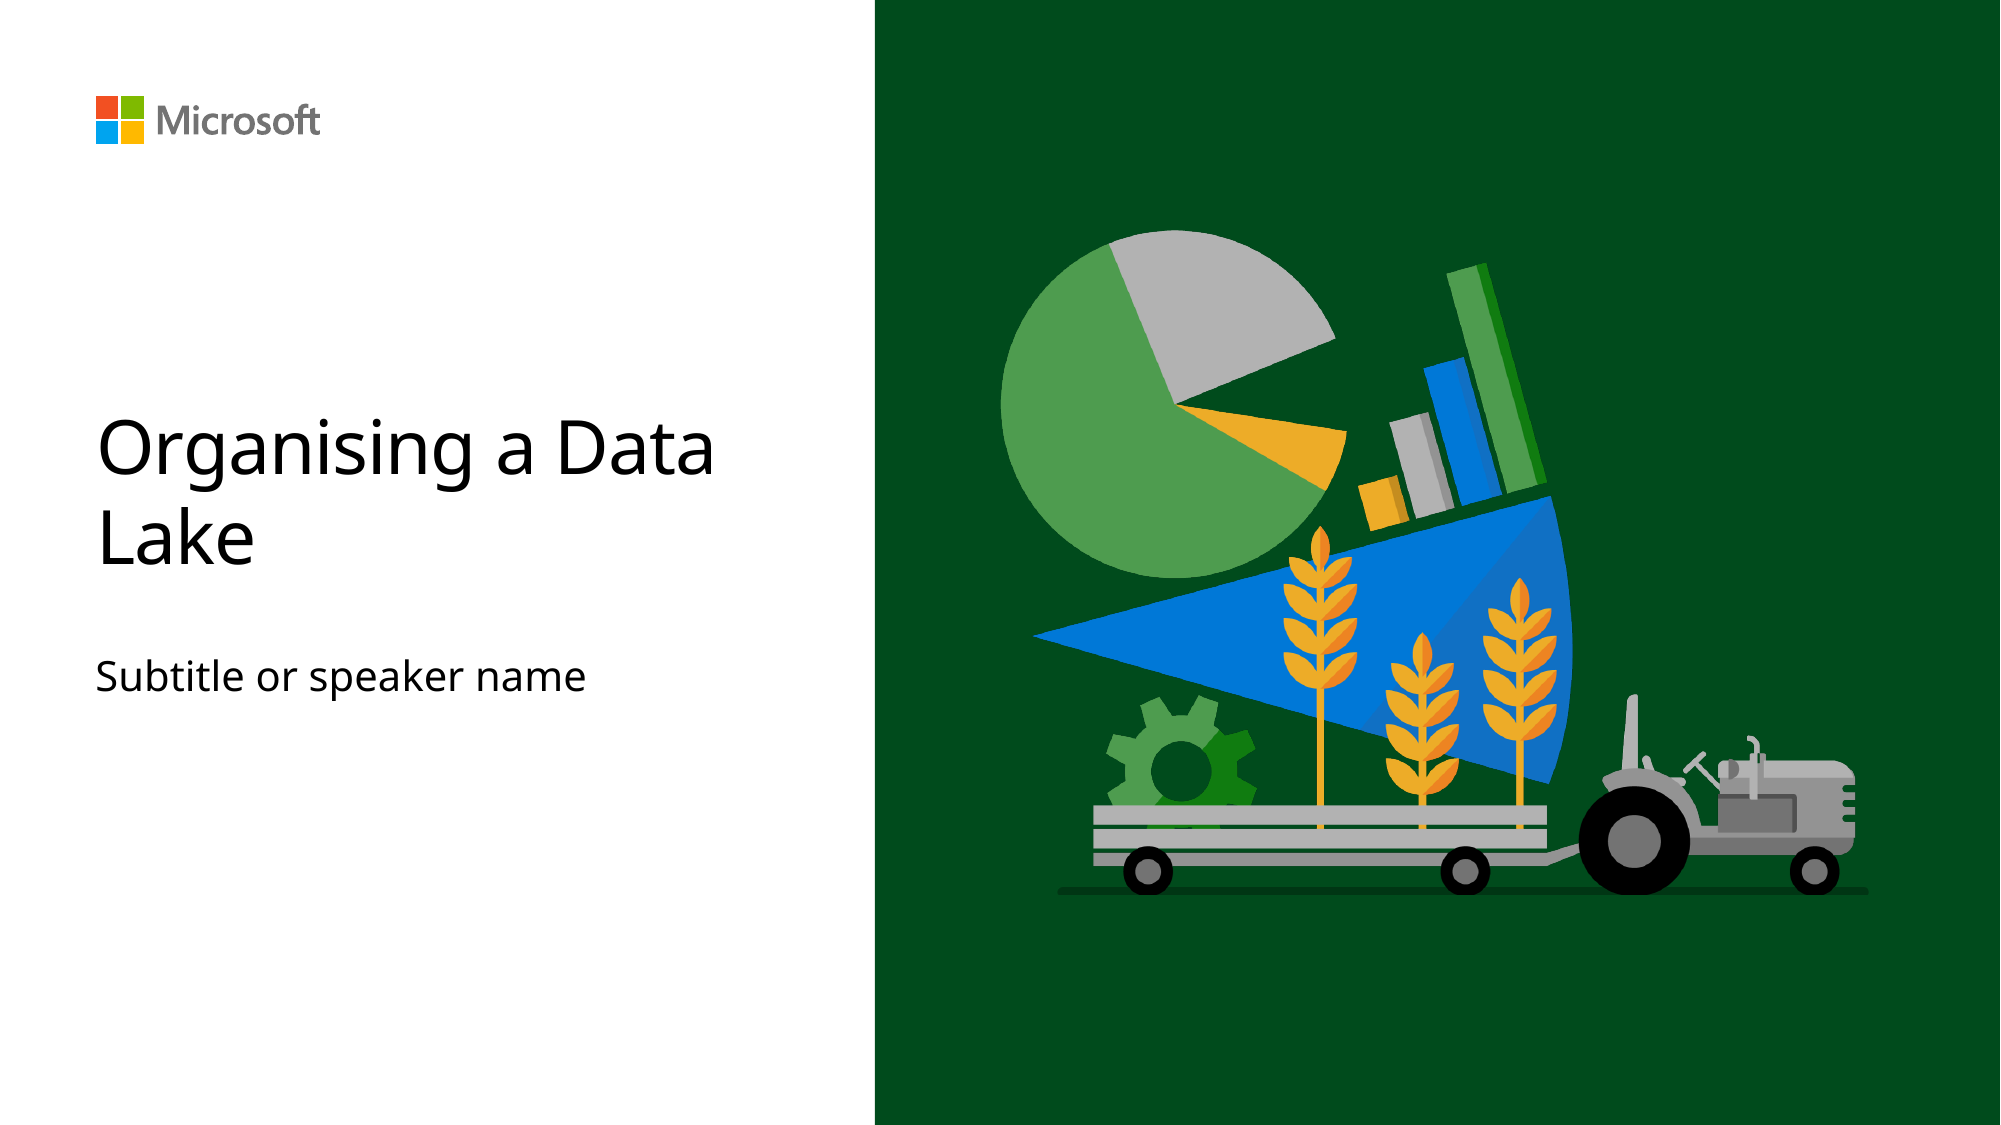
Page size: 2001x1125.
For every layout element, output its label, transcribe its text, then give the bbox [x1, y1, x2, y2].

picture [1000, 230, 1875, 895]
list Subtitle or speaker name [95, 650, 779, 701]
title Organising a Data Lake [96, 397, 781, 580]
